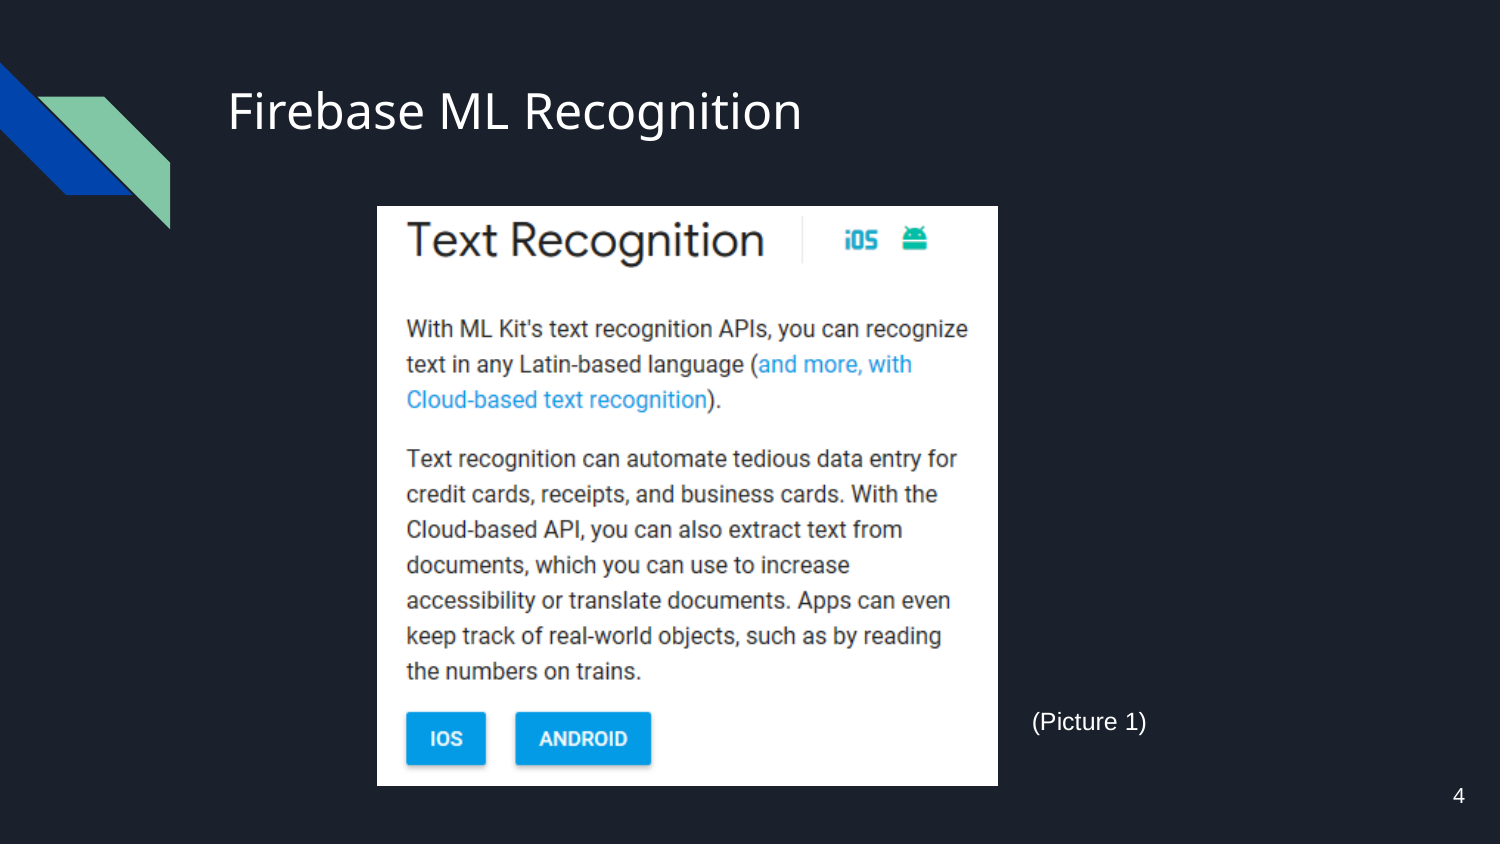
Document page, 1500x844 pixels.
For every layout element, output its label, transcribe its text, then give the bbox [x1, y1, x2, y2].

slide_number 4 [1389, 764, 1480, 830]
picture [377, 206, 999, 786]
title Firebase ML Recognition [212, 64, 1163, 207]
text_box (Picture 1) [1016, 690, 1260, 786]
